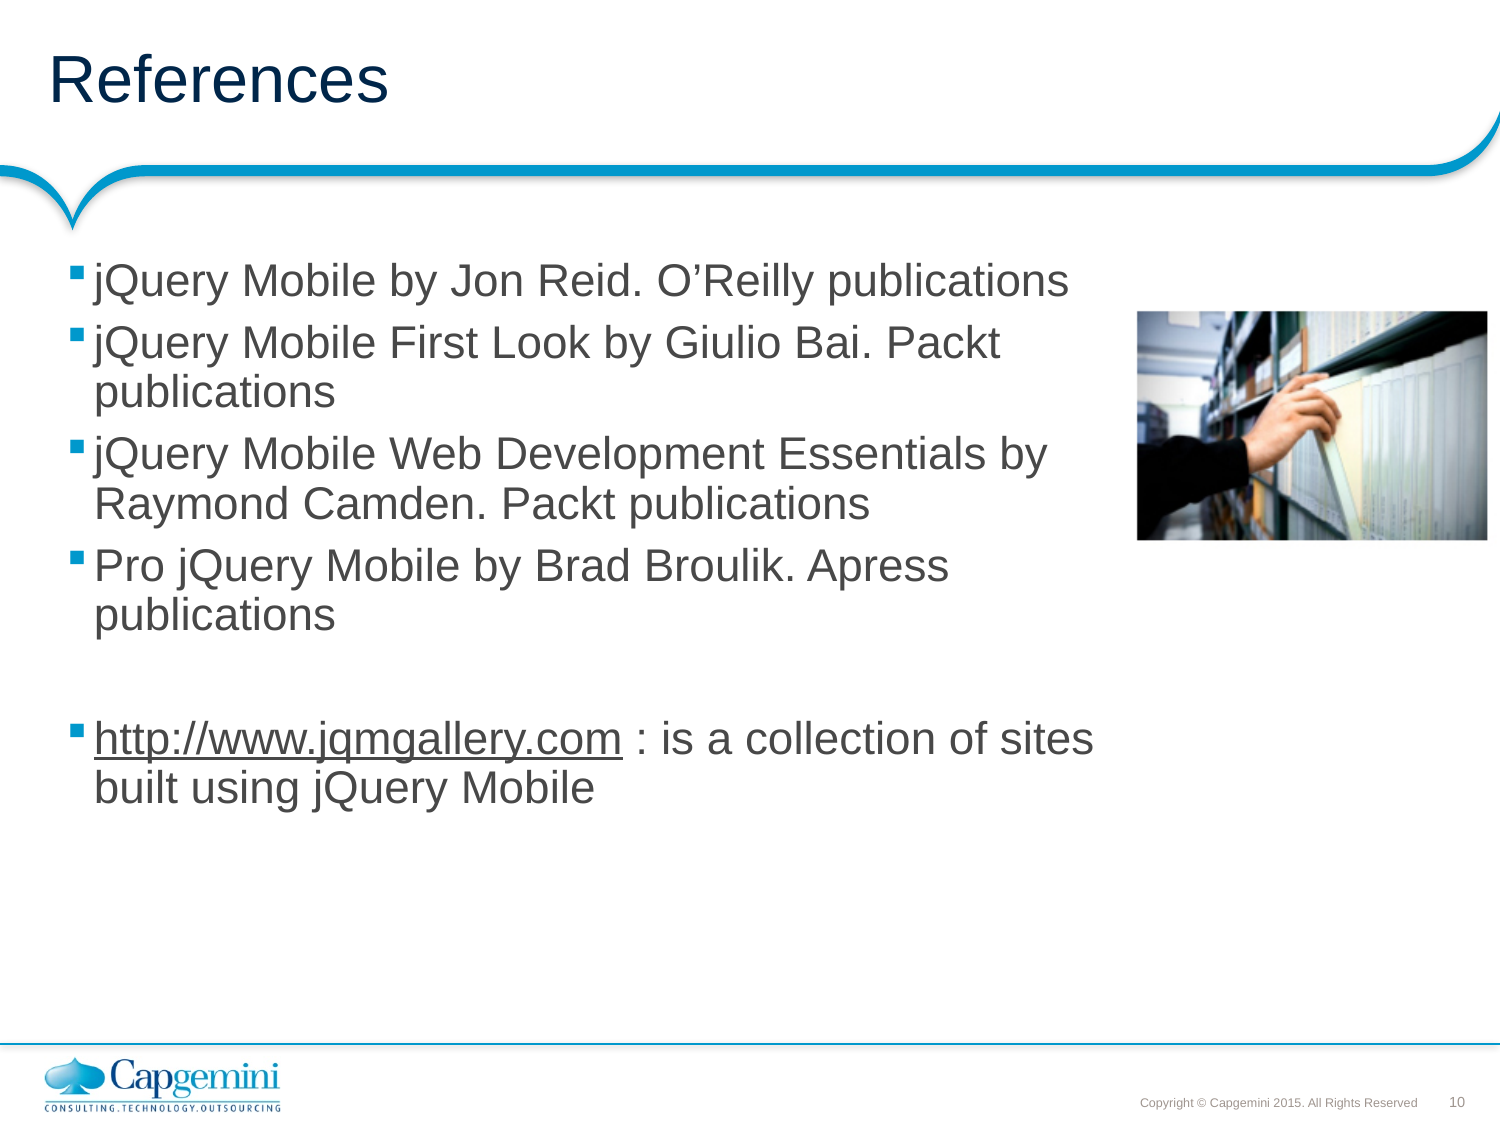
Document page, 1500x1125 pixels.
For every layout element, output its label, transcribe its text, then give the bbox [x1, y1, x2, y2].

title References [0, 0, 1500, 165]
picture [1199, 299, 1500, 553]
list jQuery Mobile by Jon Reid. O’Reilly publications jQuery Mobile First Look by Giulio Bai. Packt publications jQuery Mobile Web Development Essentials by Raymond Camden. Packt publications Pro jQuery Mobile by Brad Broulik. Apress publications http://www.jqmgallery.com : is a collection of sites built using jQuery Mobile [48, 245, 1199, 1007]
picture [44, 1056, 281, 1113]
